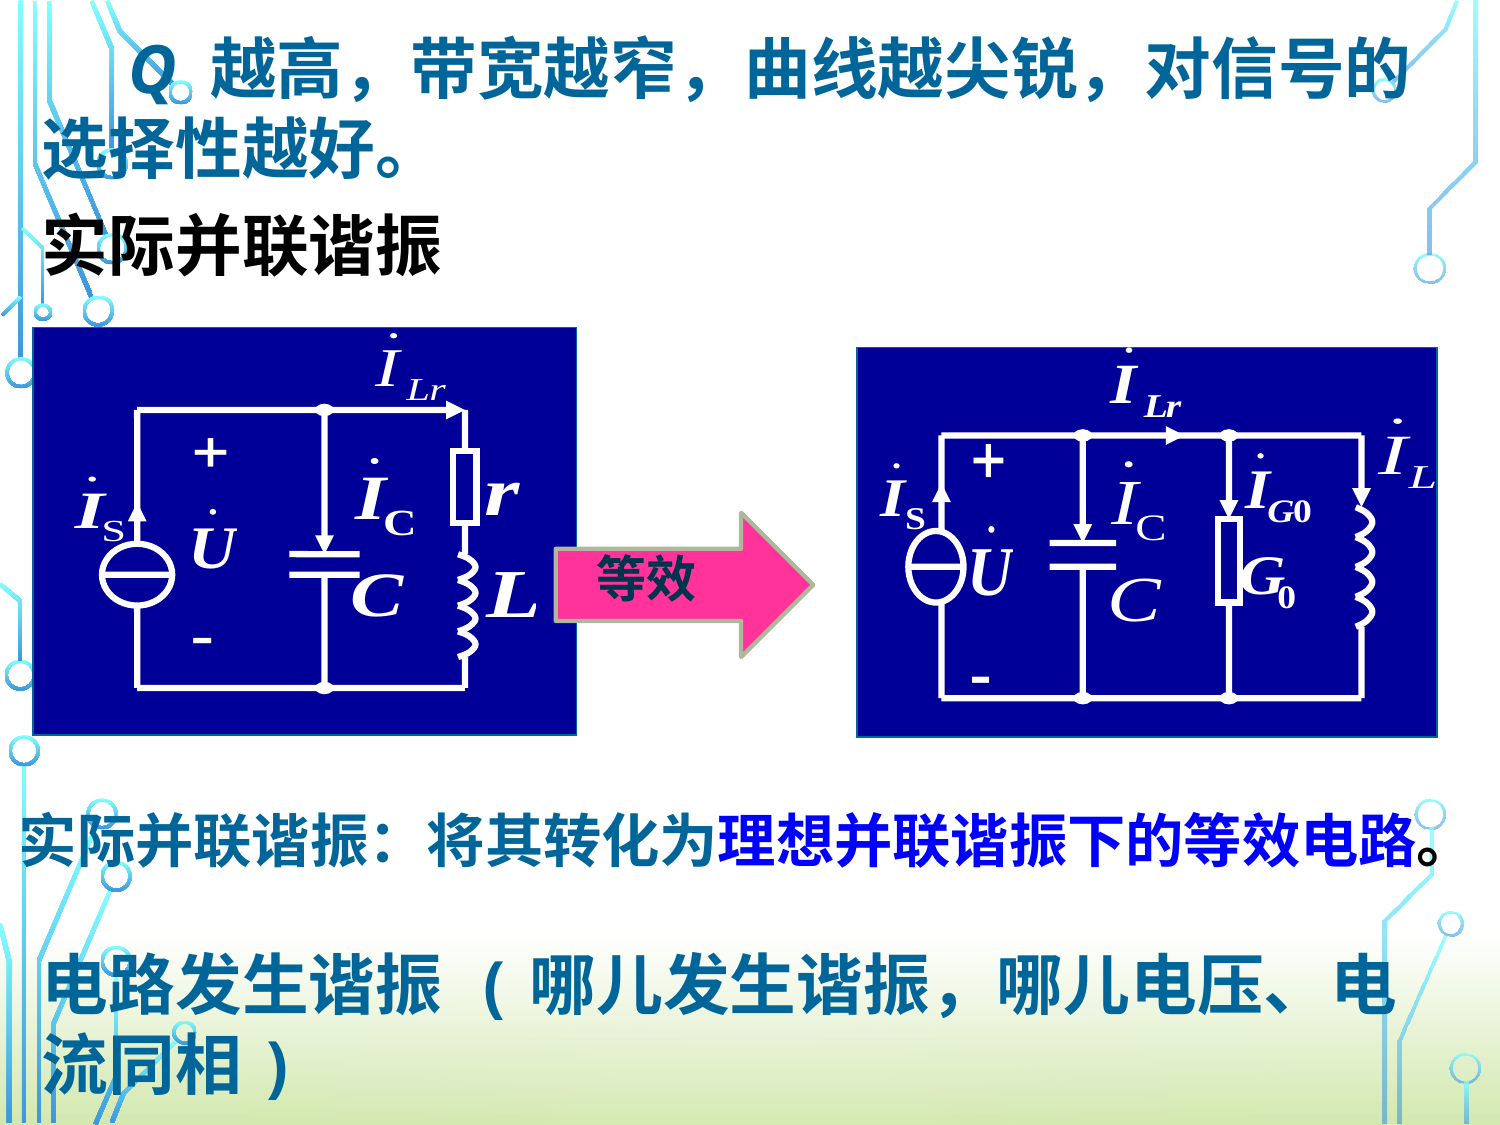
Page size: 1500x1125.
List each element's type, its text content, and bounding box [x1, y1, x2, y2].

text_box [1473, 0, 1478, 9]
text_box 电路发生谐振 (哪儿发生谐振，哪儿电压、电流同相) [27, 935, 1415, 1110]
text_box [33, 327, 577, 736]
text_box 实际并联谐振 [27, 196, 577, 292]
text_box Q 越高，带宽越窄，曲线越尖锐，对信号的选择性越好。 [27, 19, 1436, 195]
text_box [856, 341, 1439, 738]
text_box 等效 [581, 540, 712, 615]
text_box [62, 327, 536, 689]
text_box [555, 512, 814, 658]
text_box 实际并联谐振：将其转化为理想并联谐振下的等效电路。 [4, 796, 1459, 882]
